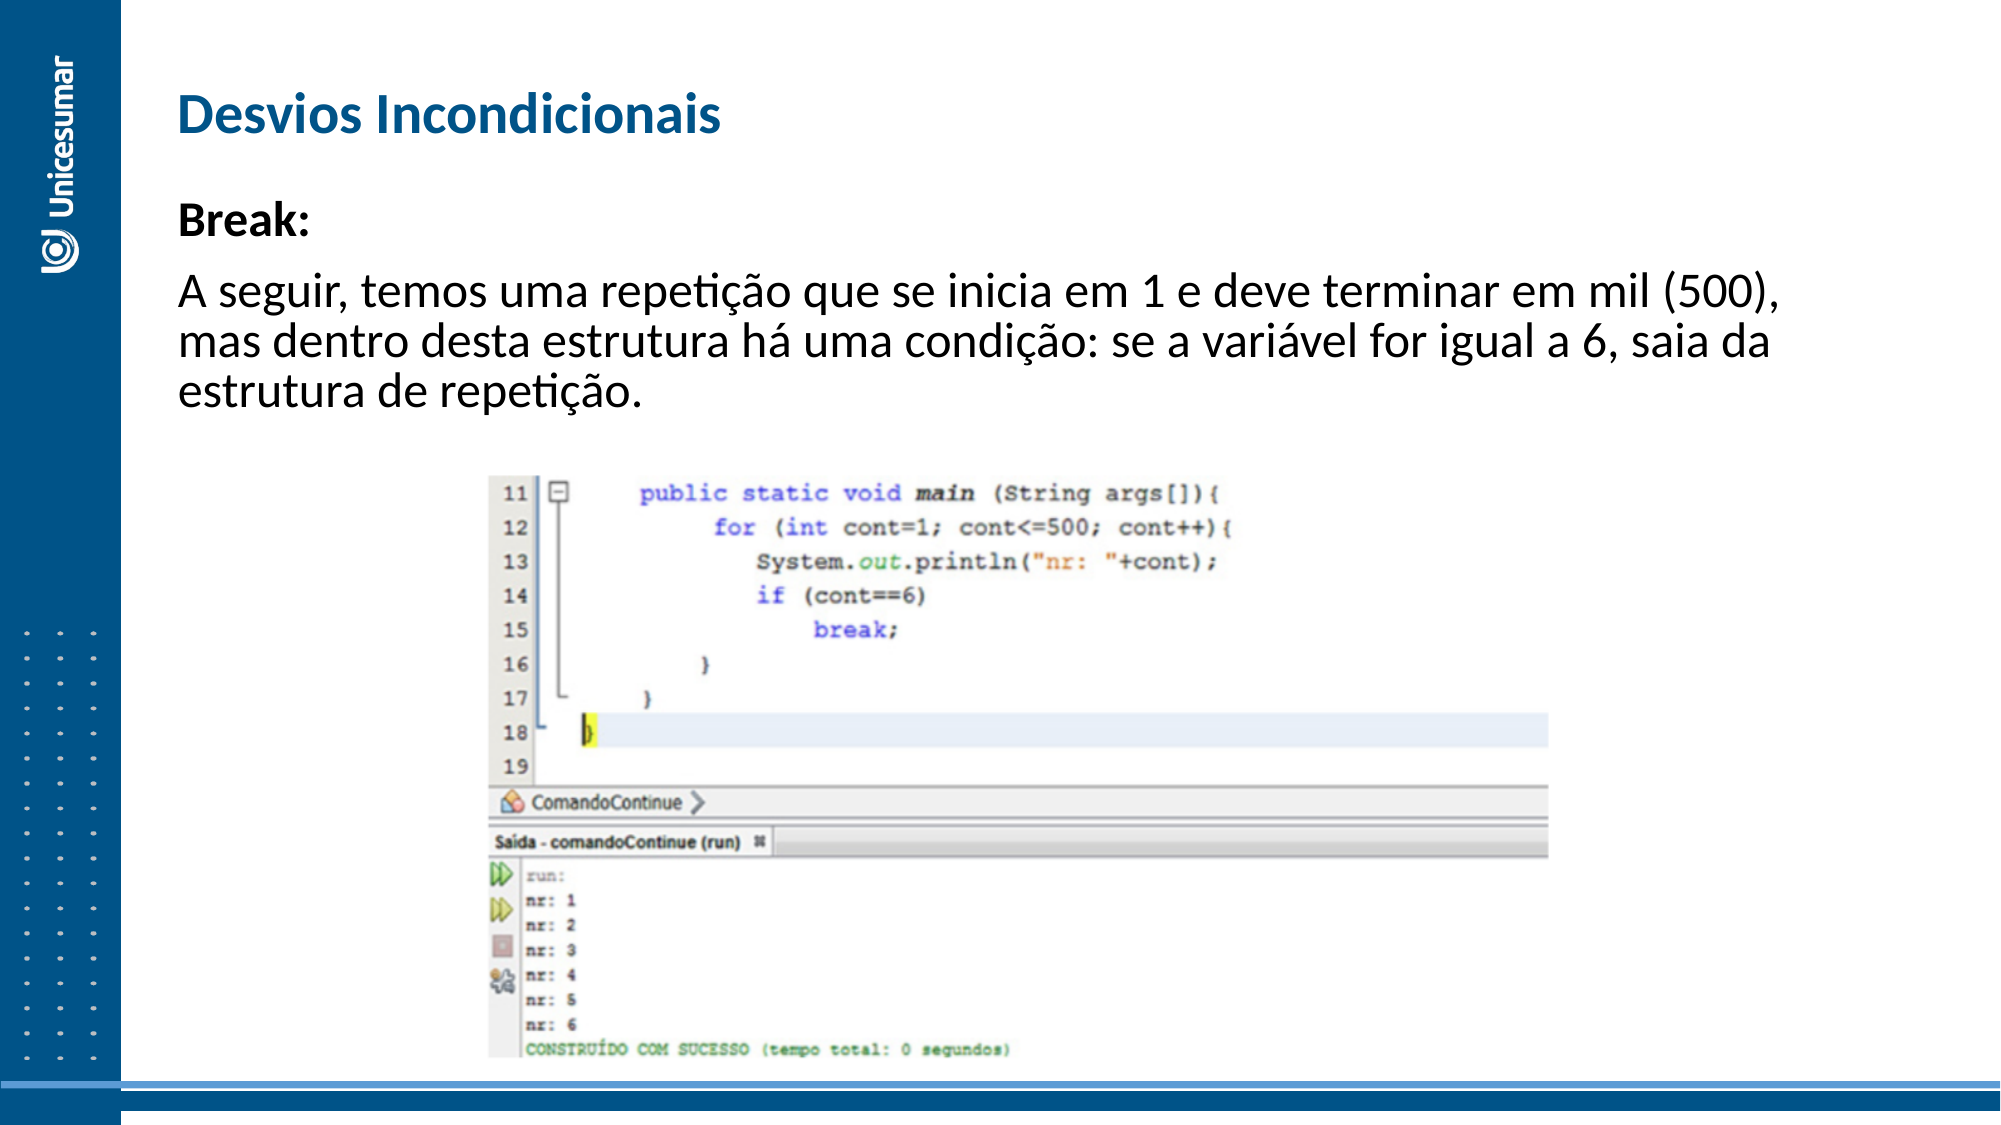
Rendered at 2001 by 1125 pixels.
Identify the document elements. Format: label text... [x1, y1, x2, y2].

text_box Desvios Incondicionais [162, 81, 1459, 155]
list Break: A seguir, temos uma repetição que se inicia em 1 e deve terminar em mil (500), mas dentro desta estrutura há uma condição: se a variável for igual a 6, saia da estrutura de repetição. [162, 191, 1871, 469]
picture [24, 631, 111, 1060]
picture [479, 468, 1554, 1065]
picture [42, 56, 79, 273]
